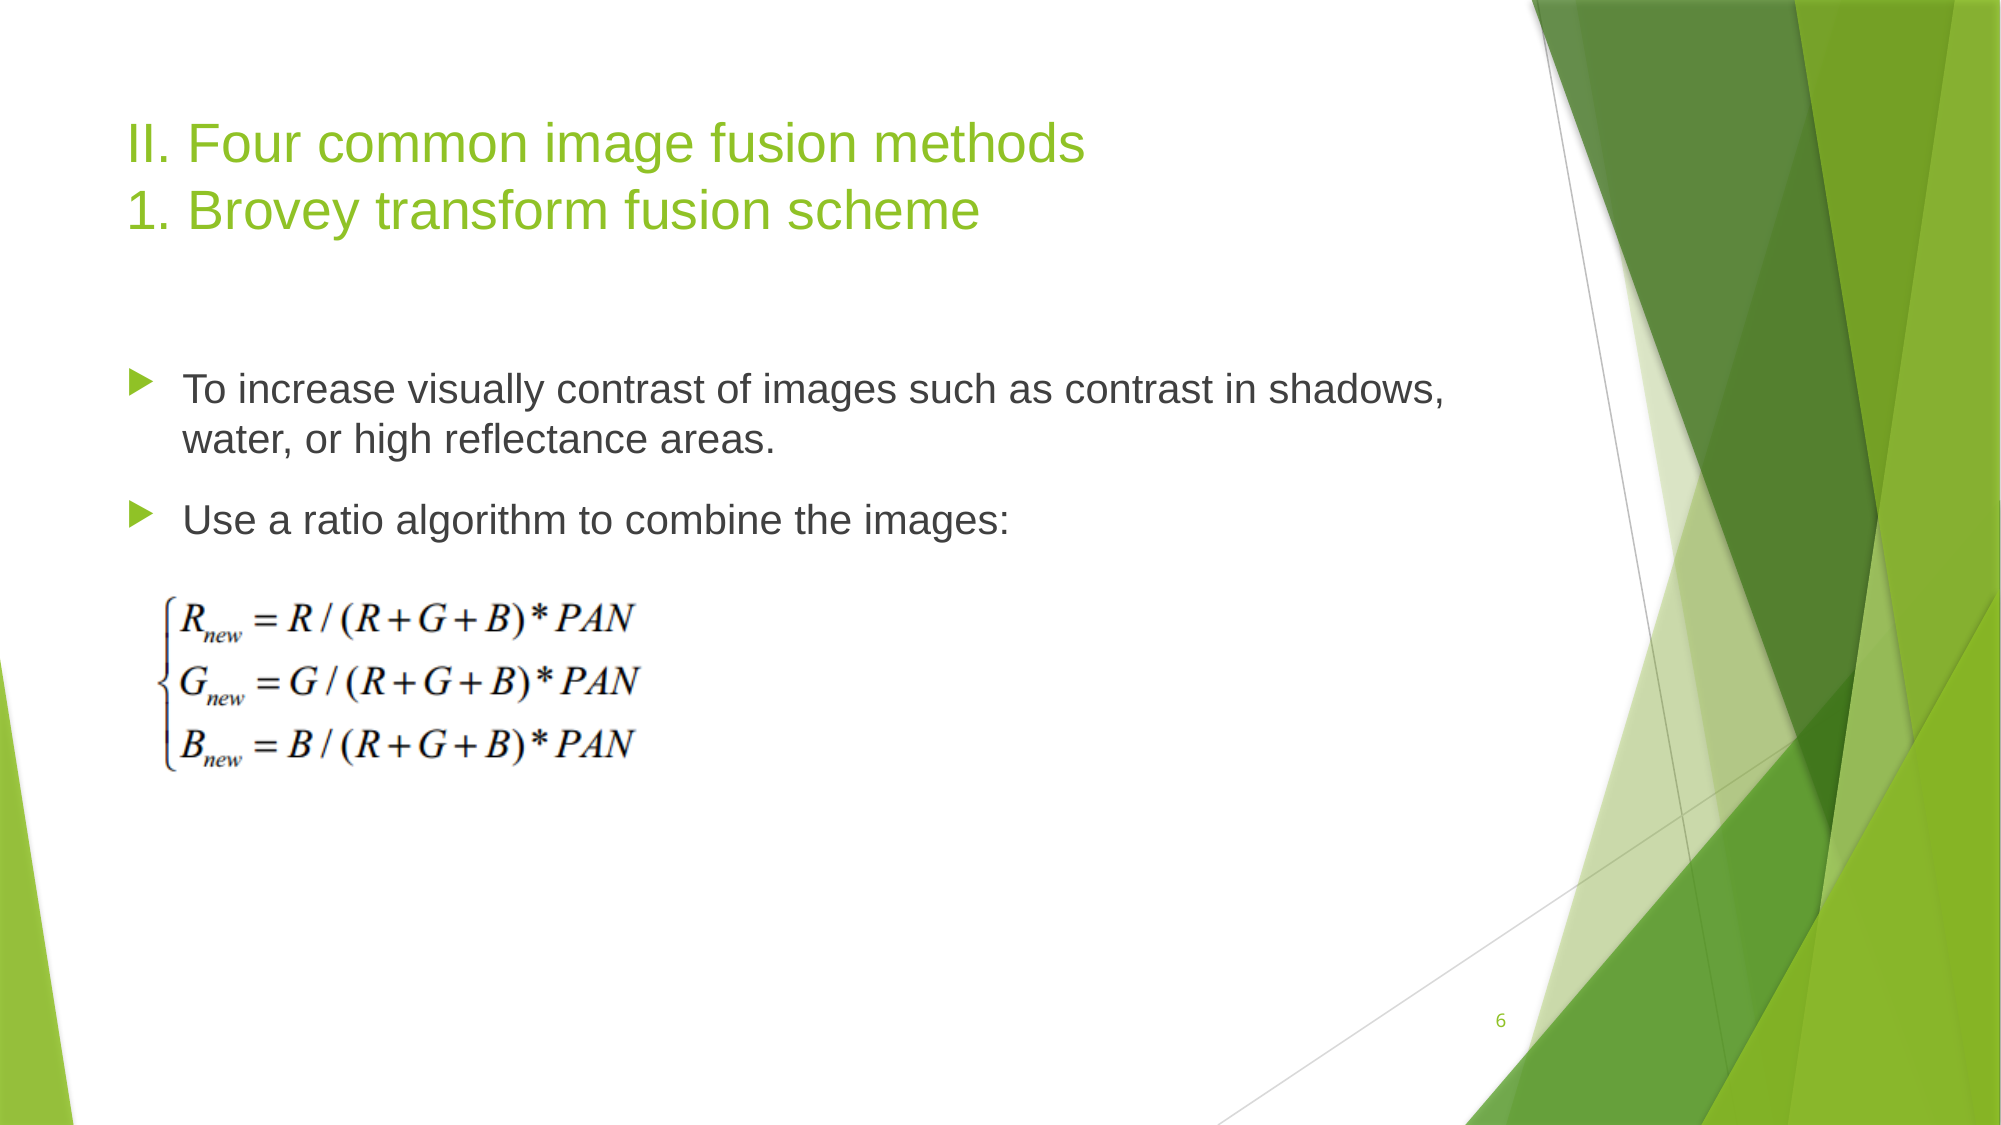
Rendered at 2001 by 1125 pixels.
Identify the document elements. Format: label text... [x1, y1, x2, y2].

picture [110, 567, 704, 778]
slide_number 6 [1409, 991, 1522, 1051]
list To increase visually contrast of images such as contrast in shadows, water, or high reflectance areas. Use a ratio algorithm to combine the images: [111, 354, 1522, 992]
title II. Four common image fusion methods 1. Brovey transform fusion scheme [111, 99, 1522, 317]
